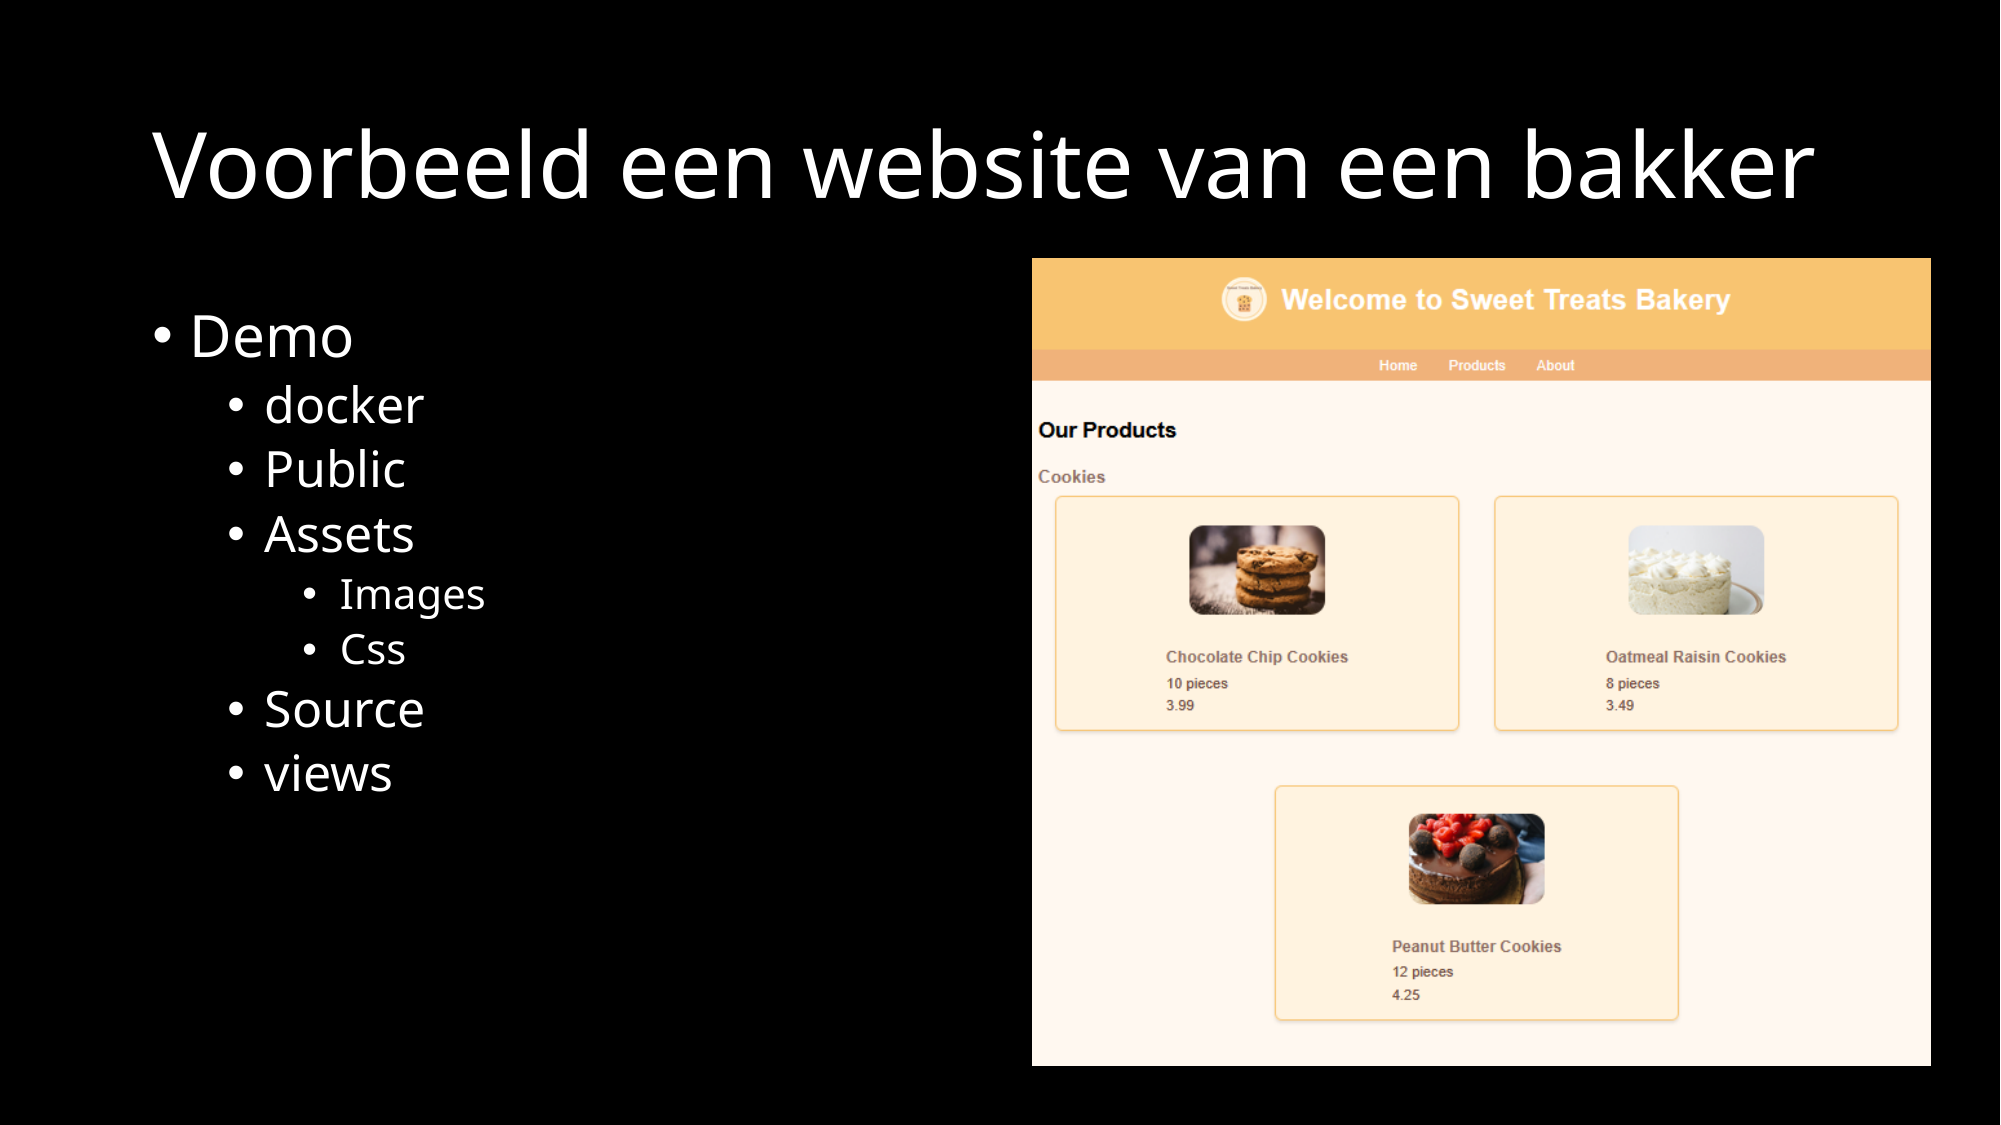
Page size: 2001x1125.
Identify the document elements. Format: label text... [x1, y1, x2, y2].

list Demo docker Public Assets Images Css Source views [137, 299, 1031, 1014]
title Voorbeeld een website van een bakker [137, 59, 1863, 278]
picture [1031, 258, 1931, 1066]
